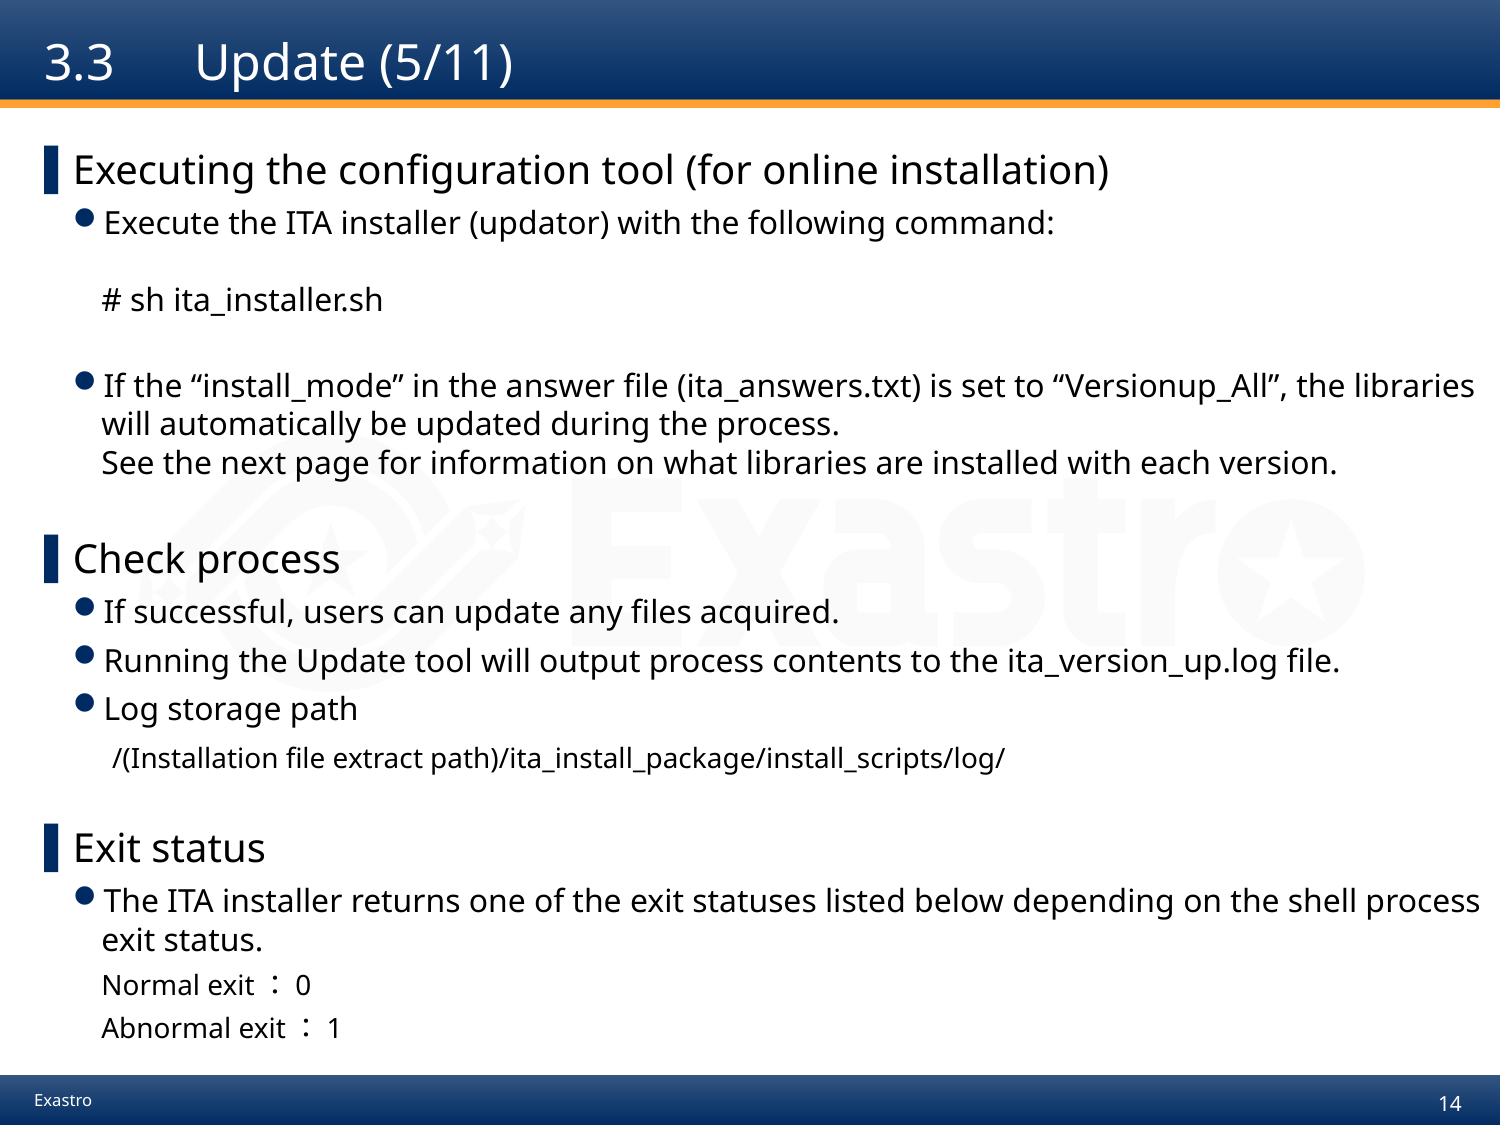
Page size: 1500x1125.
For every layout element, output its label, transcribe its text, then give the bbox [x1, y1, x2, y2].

picture [0, 0, 1500, 1125]
list Executing the configuration tool (for online installation) Execute the ITA installer (updator) with the following command: # sh ita_installer.sh If the “install_mode” in the answer file (ita_answers.txt) is set to “Versionup_All”, the libraries will automatically be updated during the process. See the next page for information on what libraries are installed with each version. Check process If successful, users can update any files acquired. Running the Update tool will output process contents to the ita_version_up.log file. Log storage path /(Installation file extract path)/ita_install_package/install_scripts/log/ Exit status The ITA installer returns one of the exit statuses listed below depending on the shell process exit status. Normal exit：0 Abnormal exit：1 [29, 137, 1500, 1059]
title 3.3 Update (5/11) [29, 18, 1471, 96]
